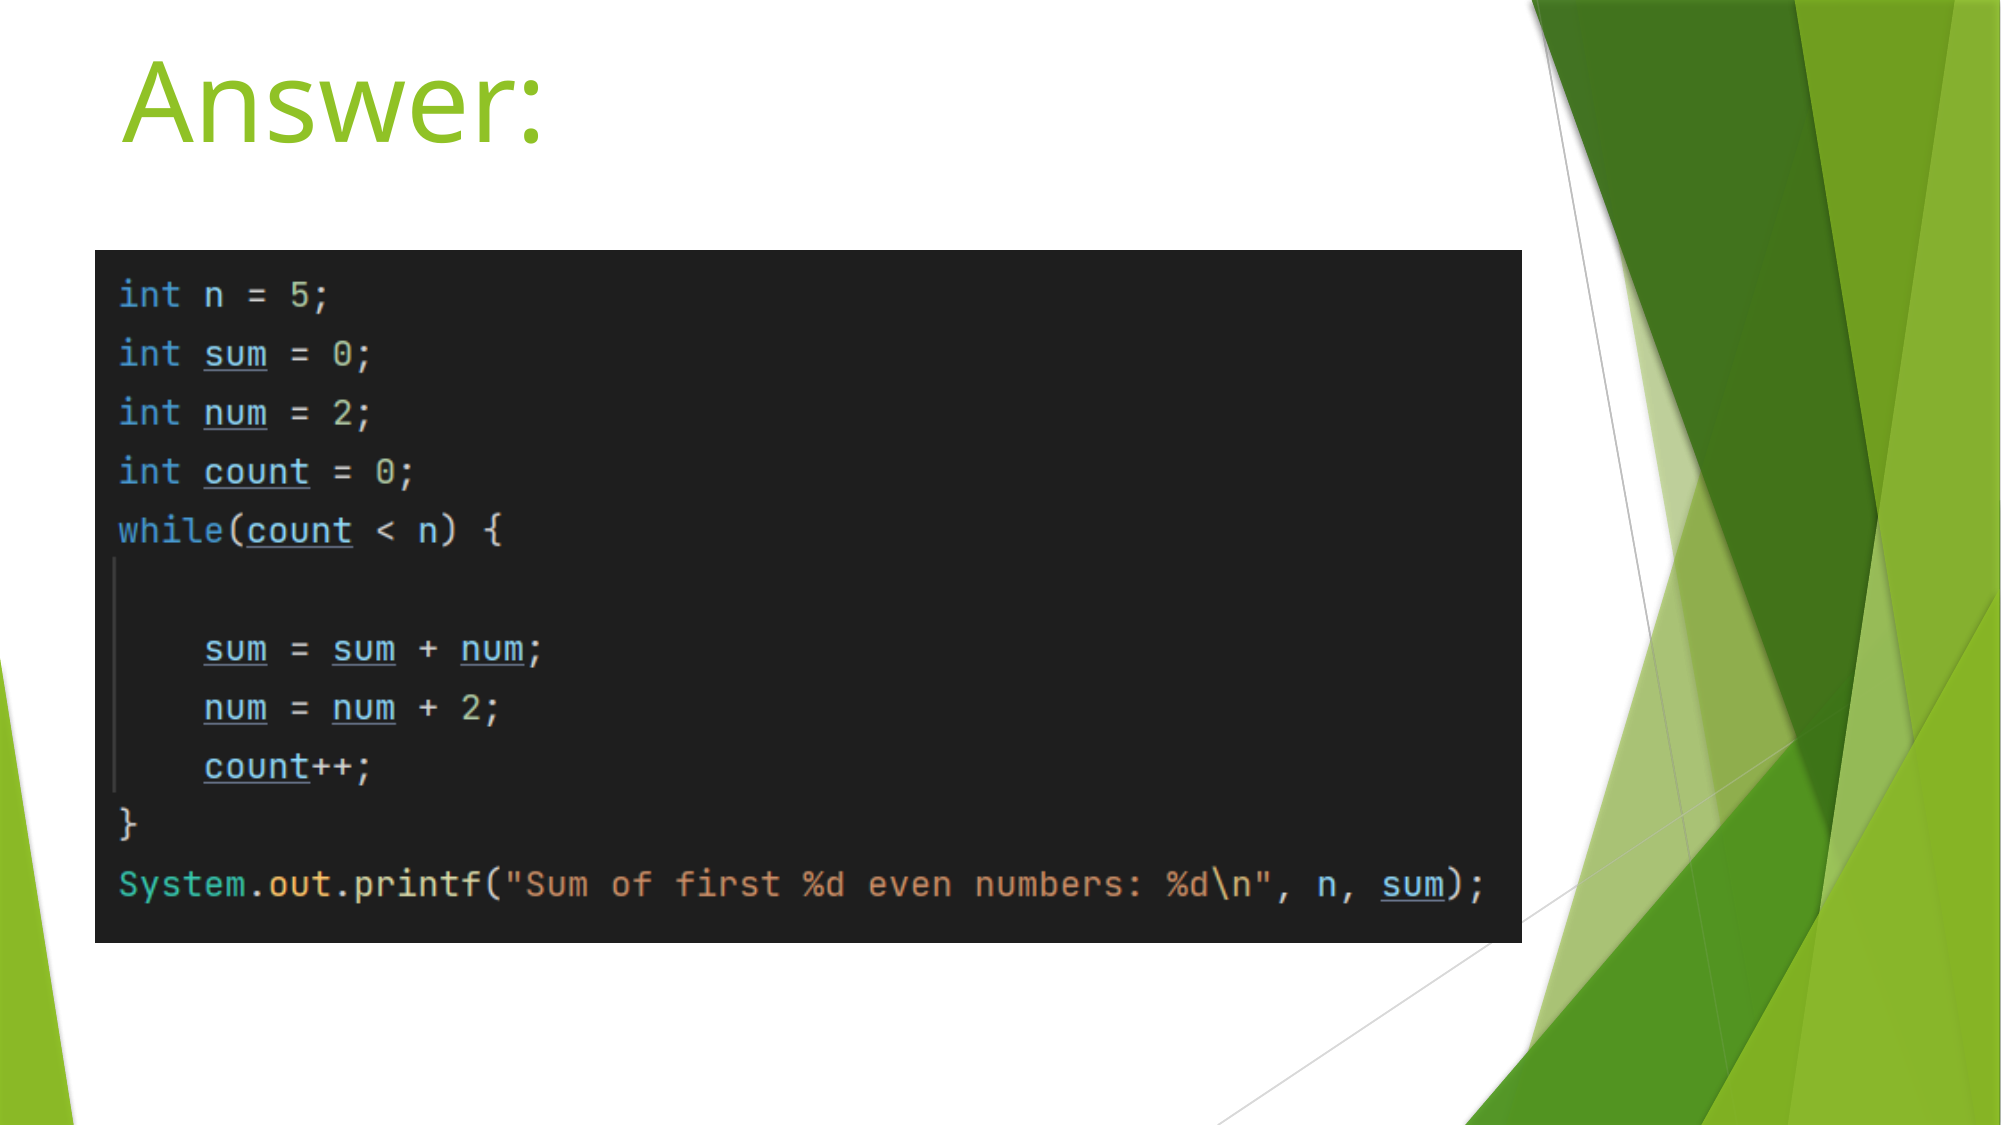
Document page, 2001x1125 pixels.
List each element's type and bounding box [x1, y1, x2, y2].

picture [95, 249, 1523, 943]
text_box [0, 0, 2000, 1125]
